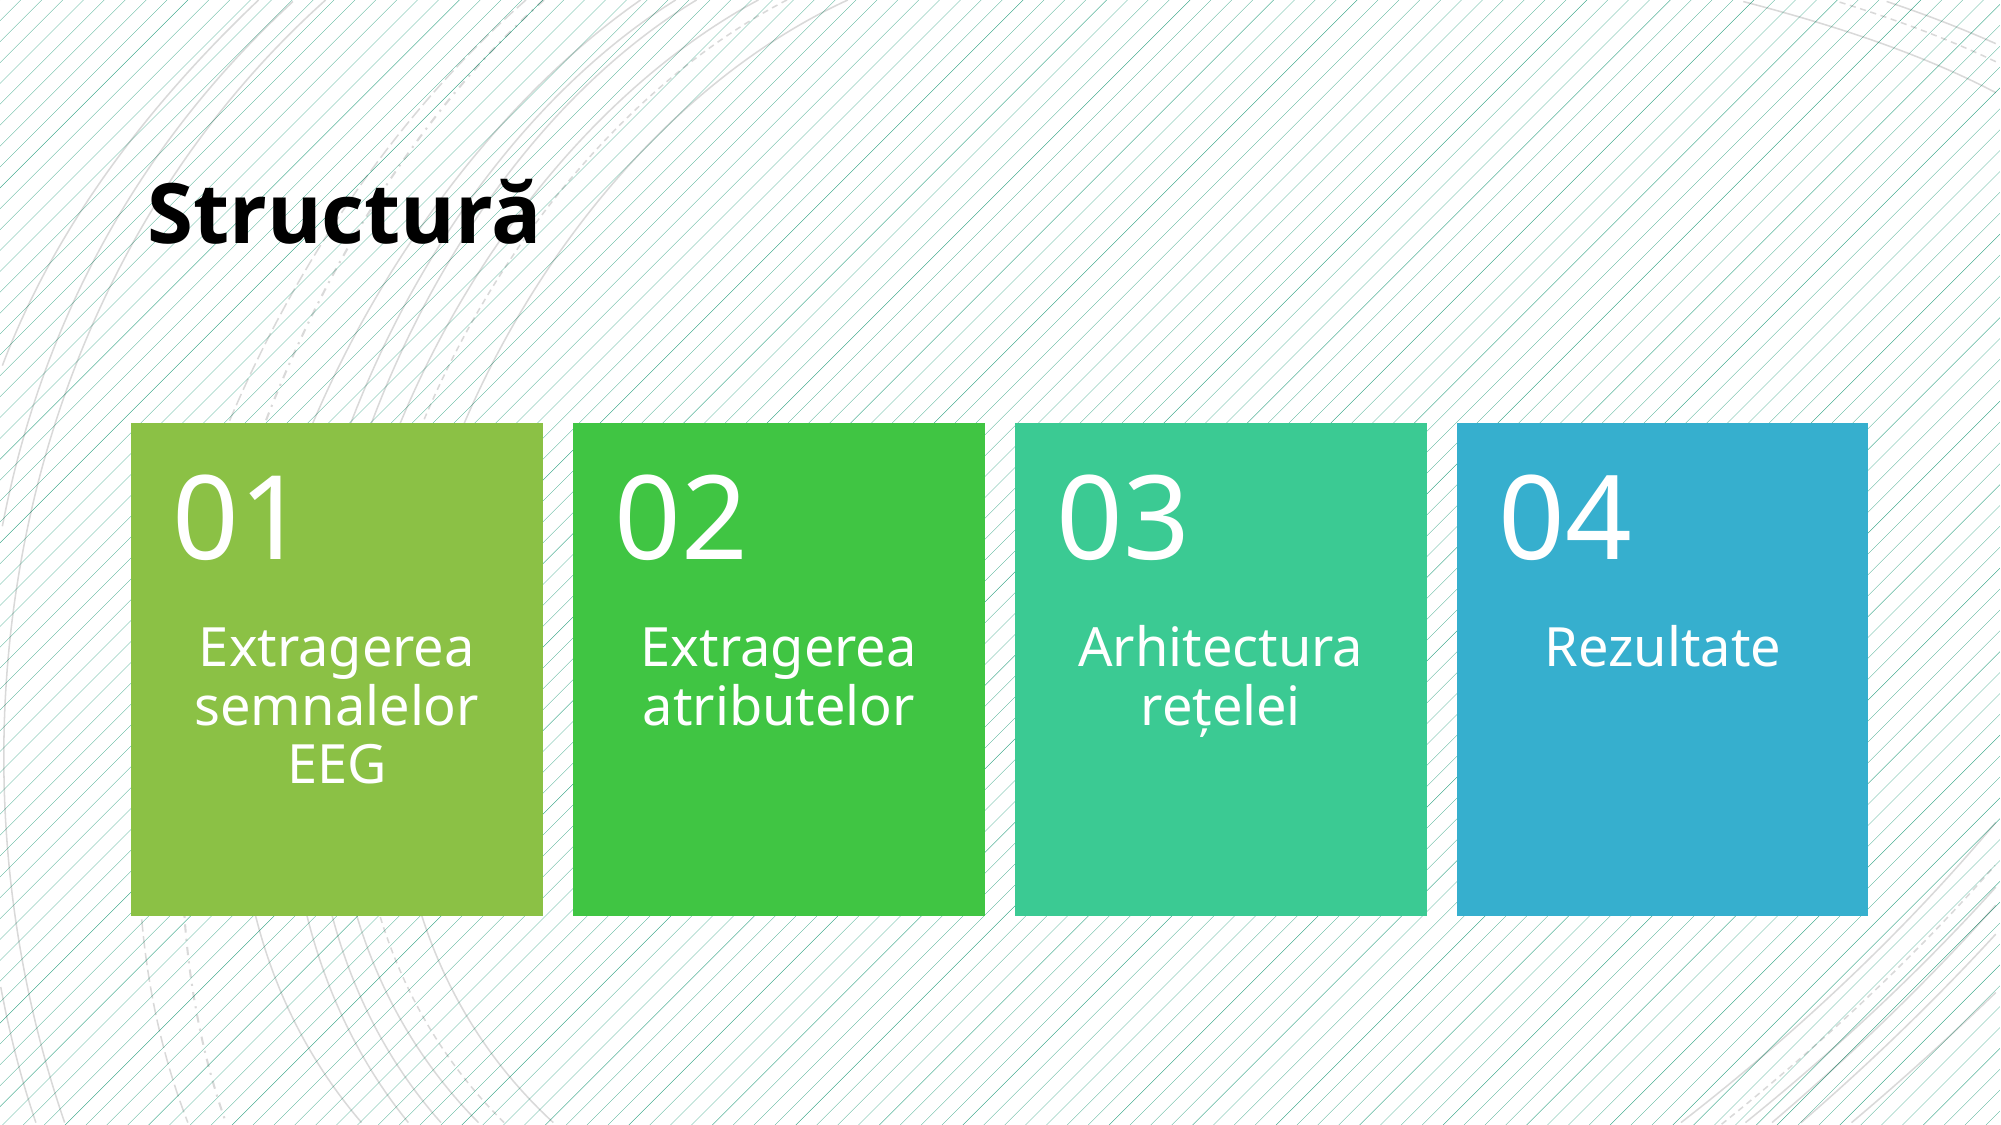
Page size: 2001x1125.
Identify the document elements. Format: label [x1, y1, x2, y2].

text_box [0, 0, 1996, 1125]
list [132, 326, 1868, 1012]
text_box [1996, 0, 2000, 1125]
